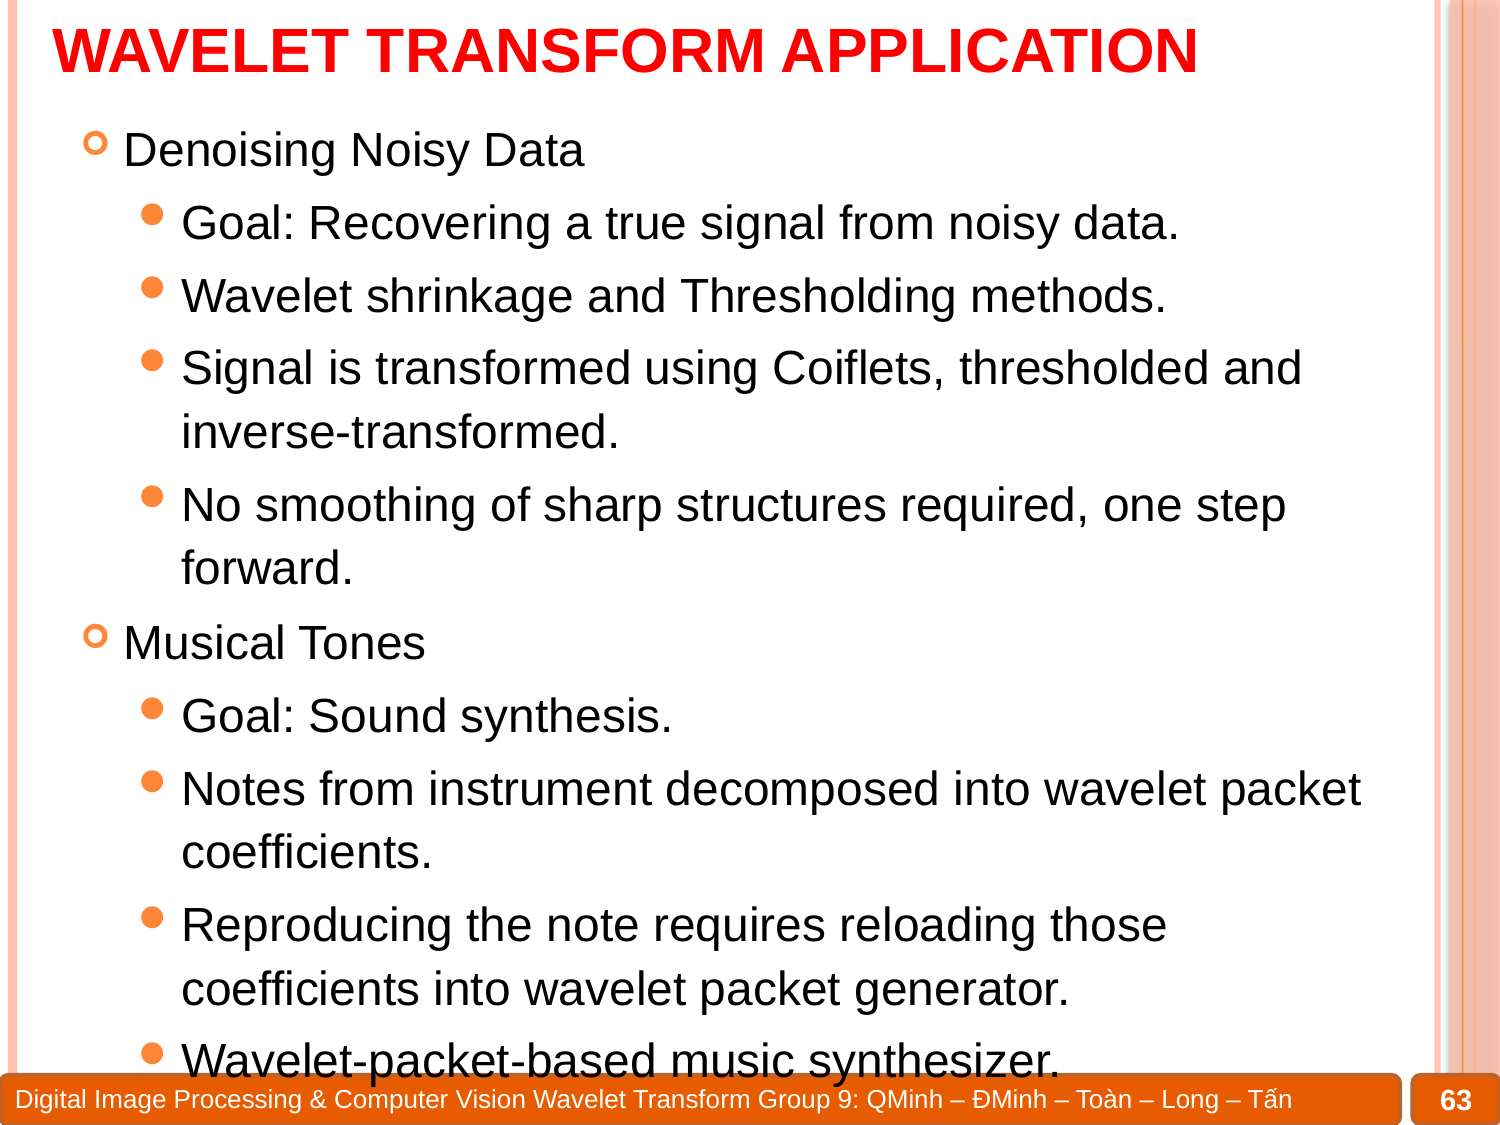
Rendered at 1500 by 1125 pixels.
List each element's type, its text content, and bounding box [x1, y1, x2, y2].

title WAVELET TRANSFORM APPLICATION [37, 12, 1425, 93]
list Denoising Noisy Data Goal: Recovering a true signal from noisy data. Wavelet shrinkage and Thresholding methods. Signal is transformed using Coiflets, thresholded and inverse-transformed. No smoothing of sharp structures required, one step forward. Musical Tones Goal: Sound synthesis. Notes from instrument decomposed into wavelet packet coefficients. Reproducing the note requires reloading those coefficients into wavelet packet generator. Wavelet-packet-based music synthesizer. [65, 105, 1391, 1100]
slide_number 63 [1412, 1074, 1500, 1123]
